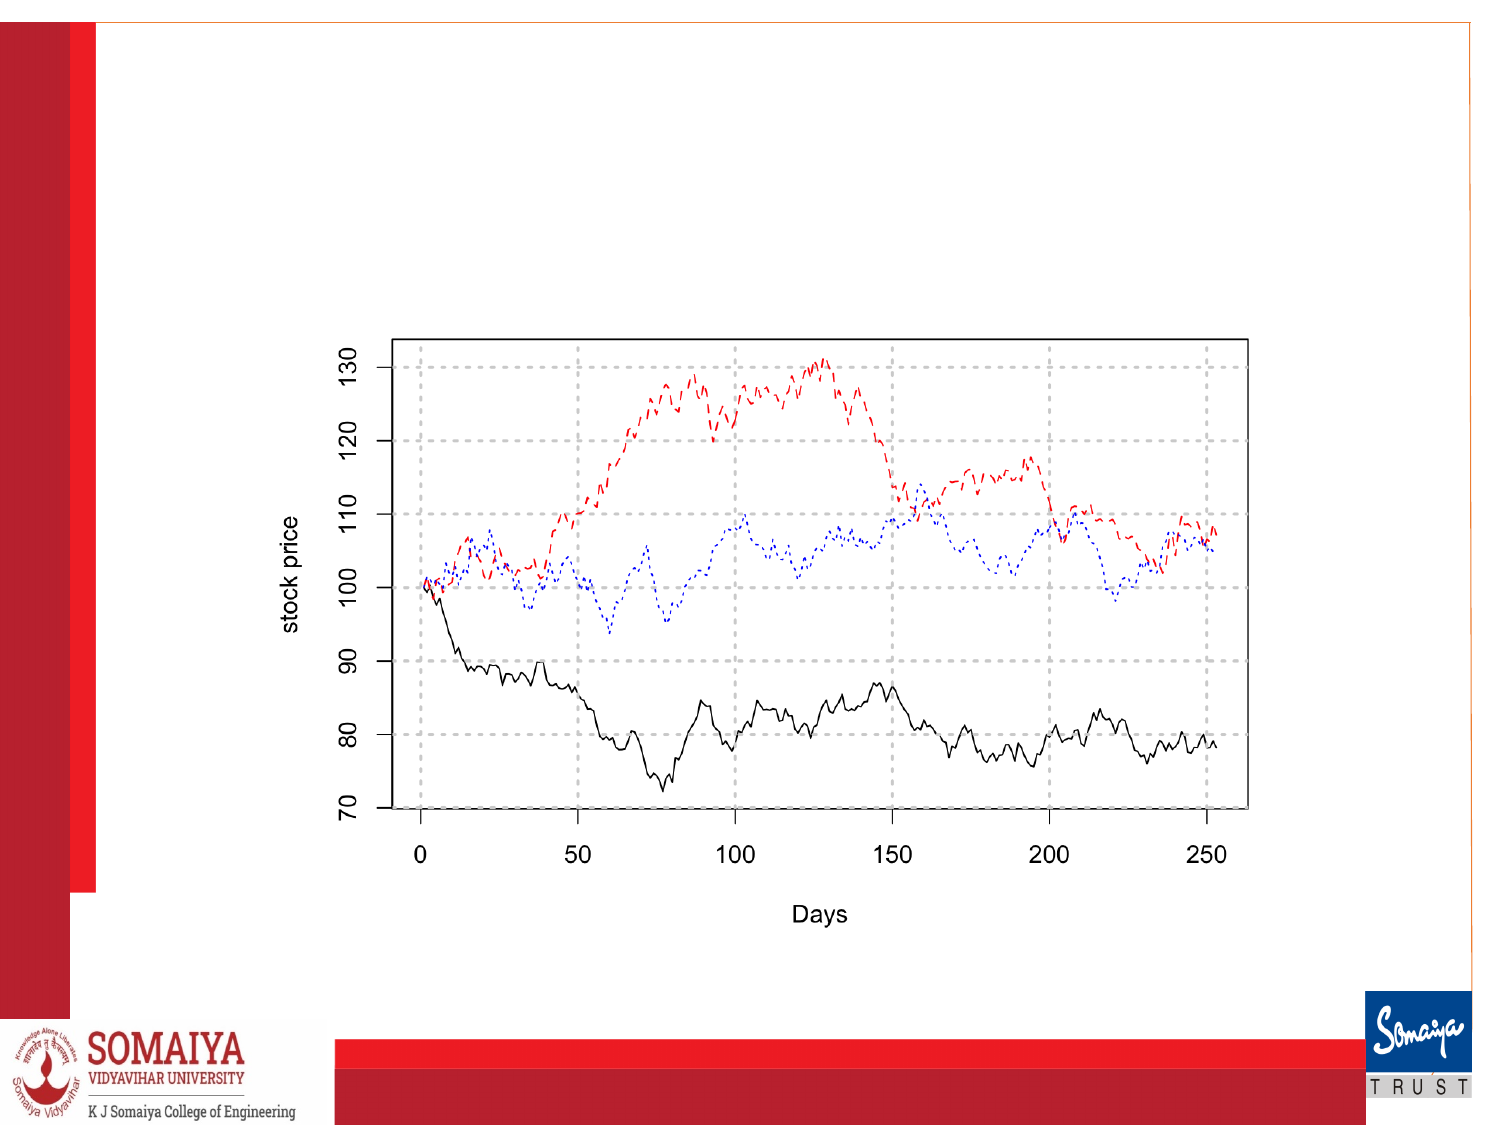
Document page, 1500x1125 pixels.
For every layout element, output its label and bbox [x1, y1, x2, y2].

list [270, 217, 1310, 960]
picture [1365, 991, 1472, 1098]
picture [335, 1040, 1365, 1125]
picture [0, 22, 327, 1125]
